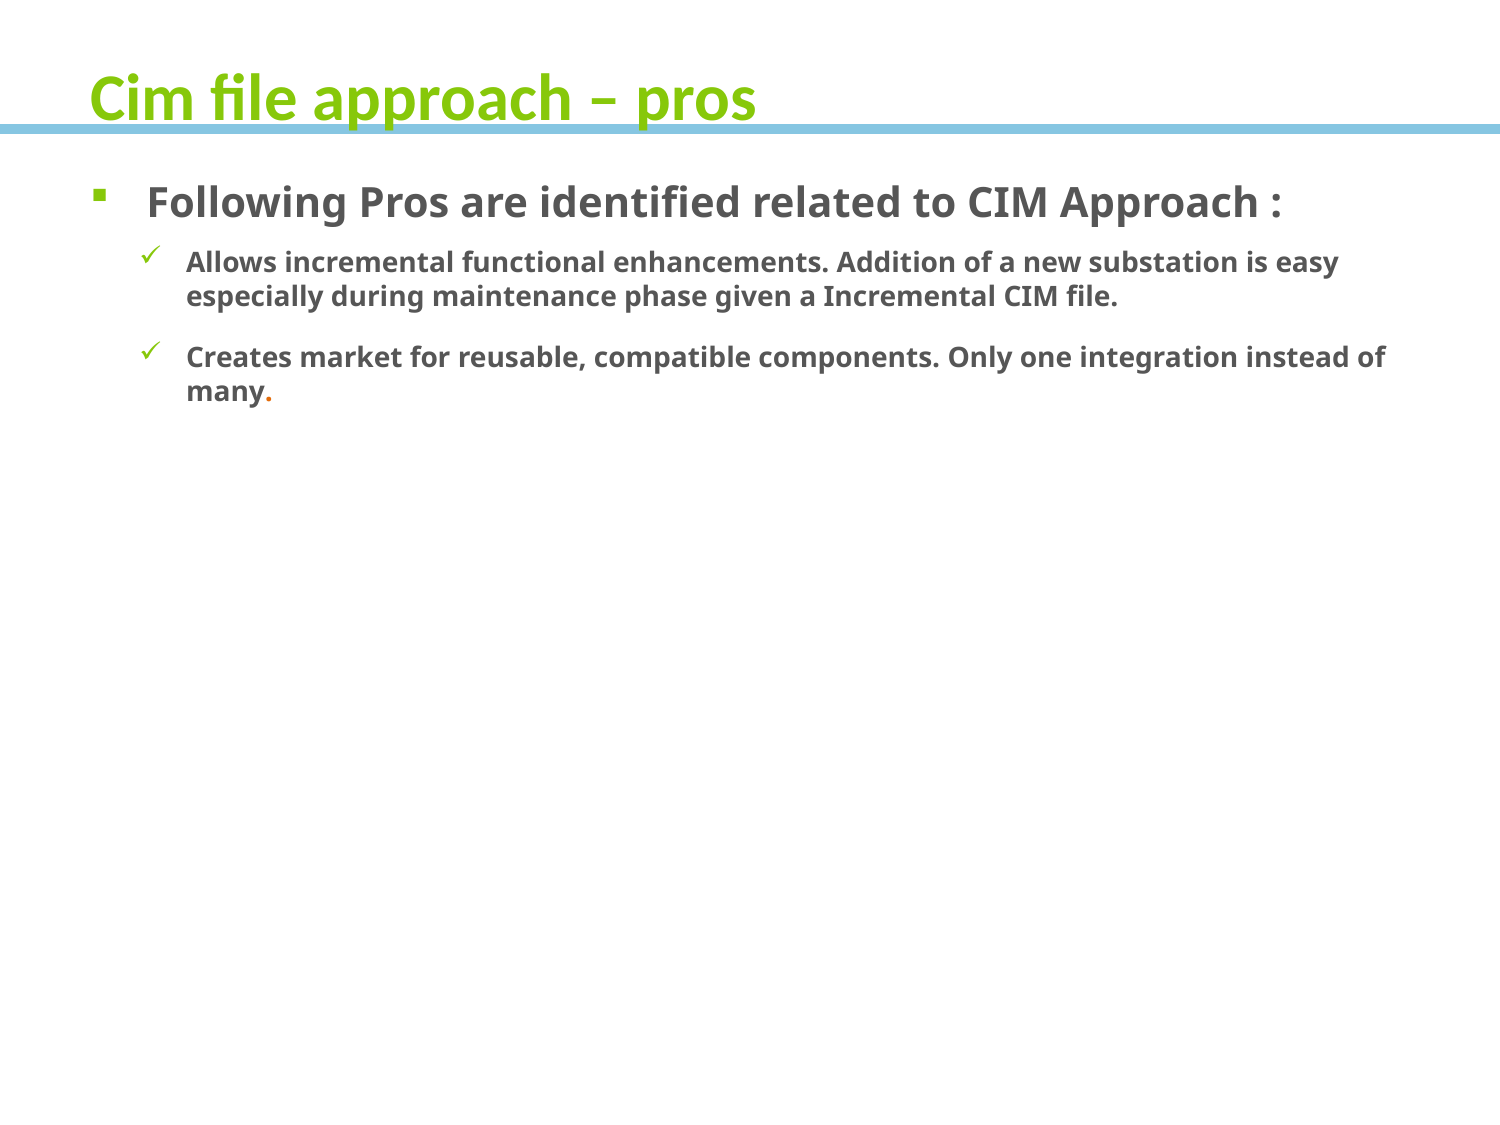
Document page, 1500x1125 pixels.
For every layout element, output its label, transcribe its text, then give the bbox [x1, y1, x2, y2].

title Cim file approach – pros [74, 0, 1426, 167]
list Following Pros are identified related to CIM Approach : Allows incremental functional enhancements. Addition of a new substation is easy especially during maintenance phase given a Incremental CIM file. Creates market for reusable, compatible components. Only one integration instead of many. [74, 167, 1426, 911]
